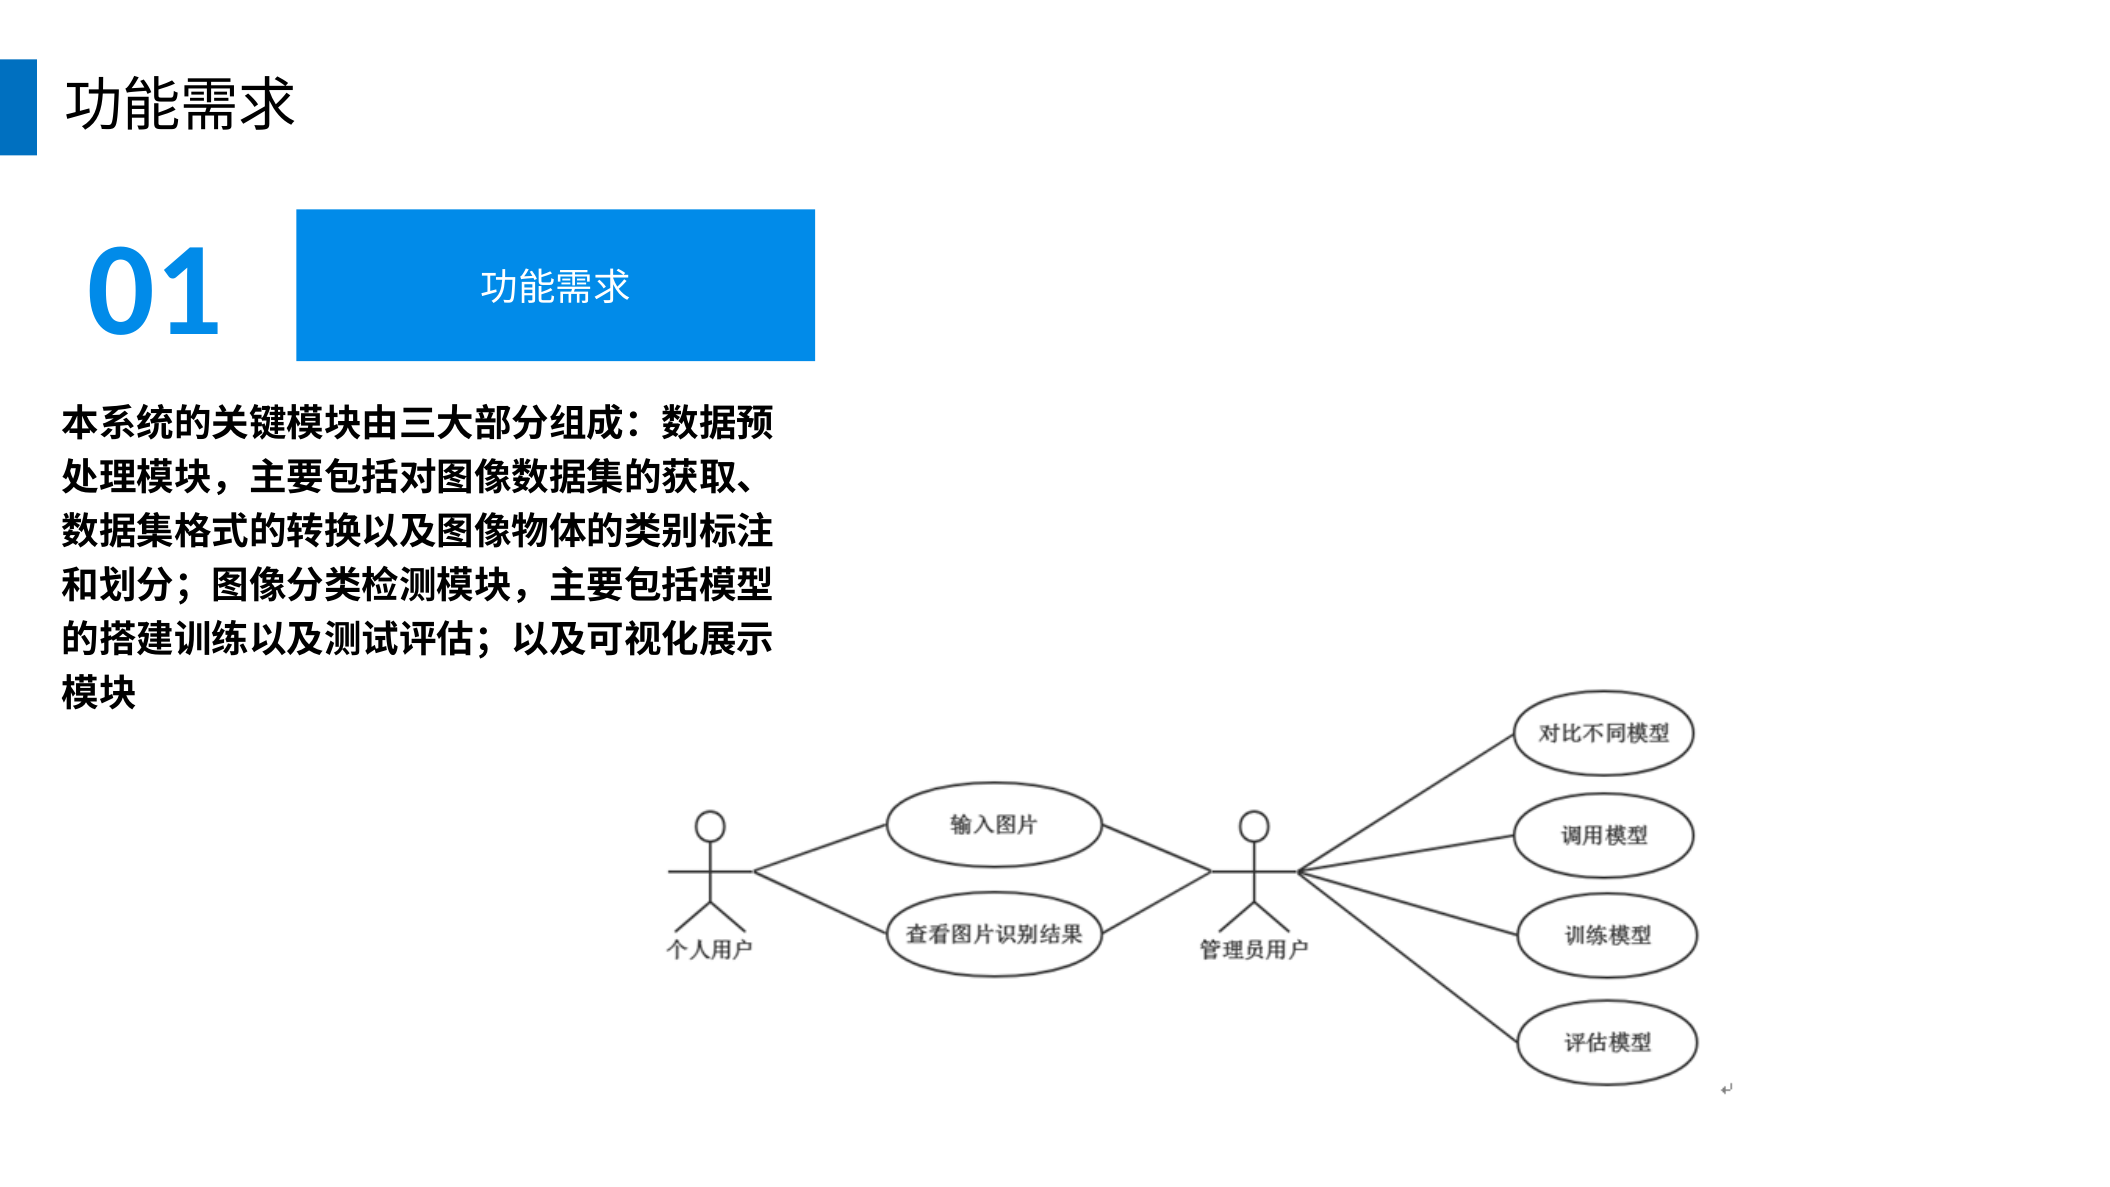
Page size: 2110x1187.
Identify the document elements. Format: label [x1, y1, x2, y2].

text_box [46, 200, 816, 561]
picture [534, 652, 1762, 1125]
text_box [0, 59, 315, 156]
